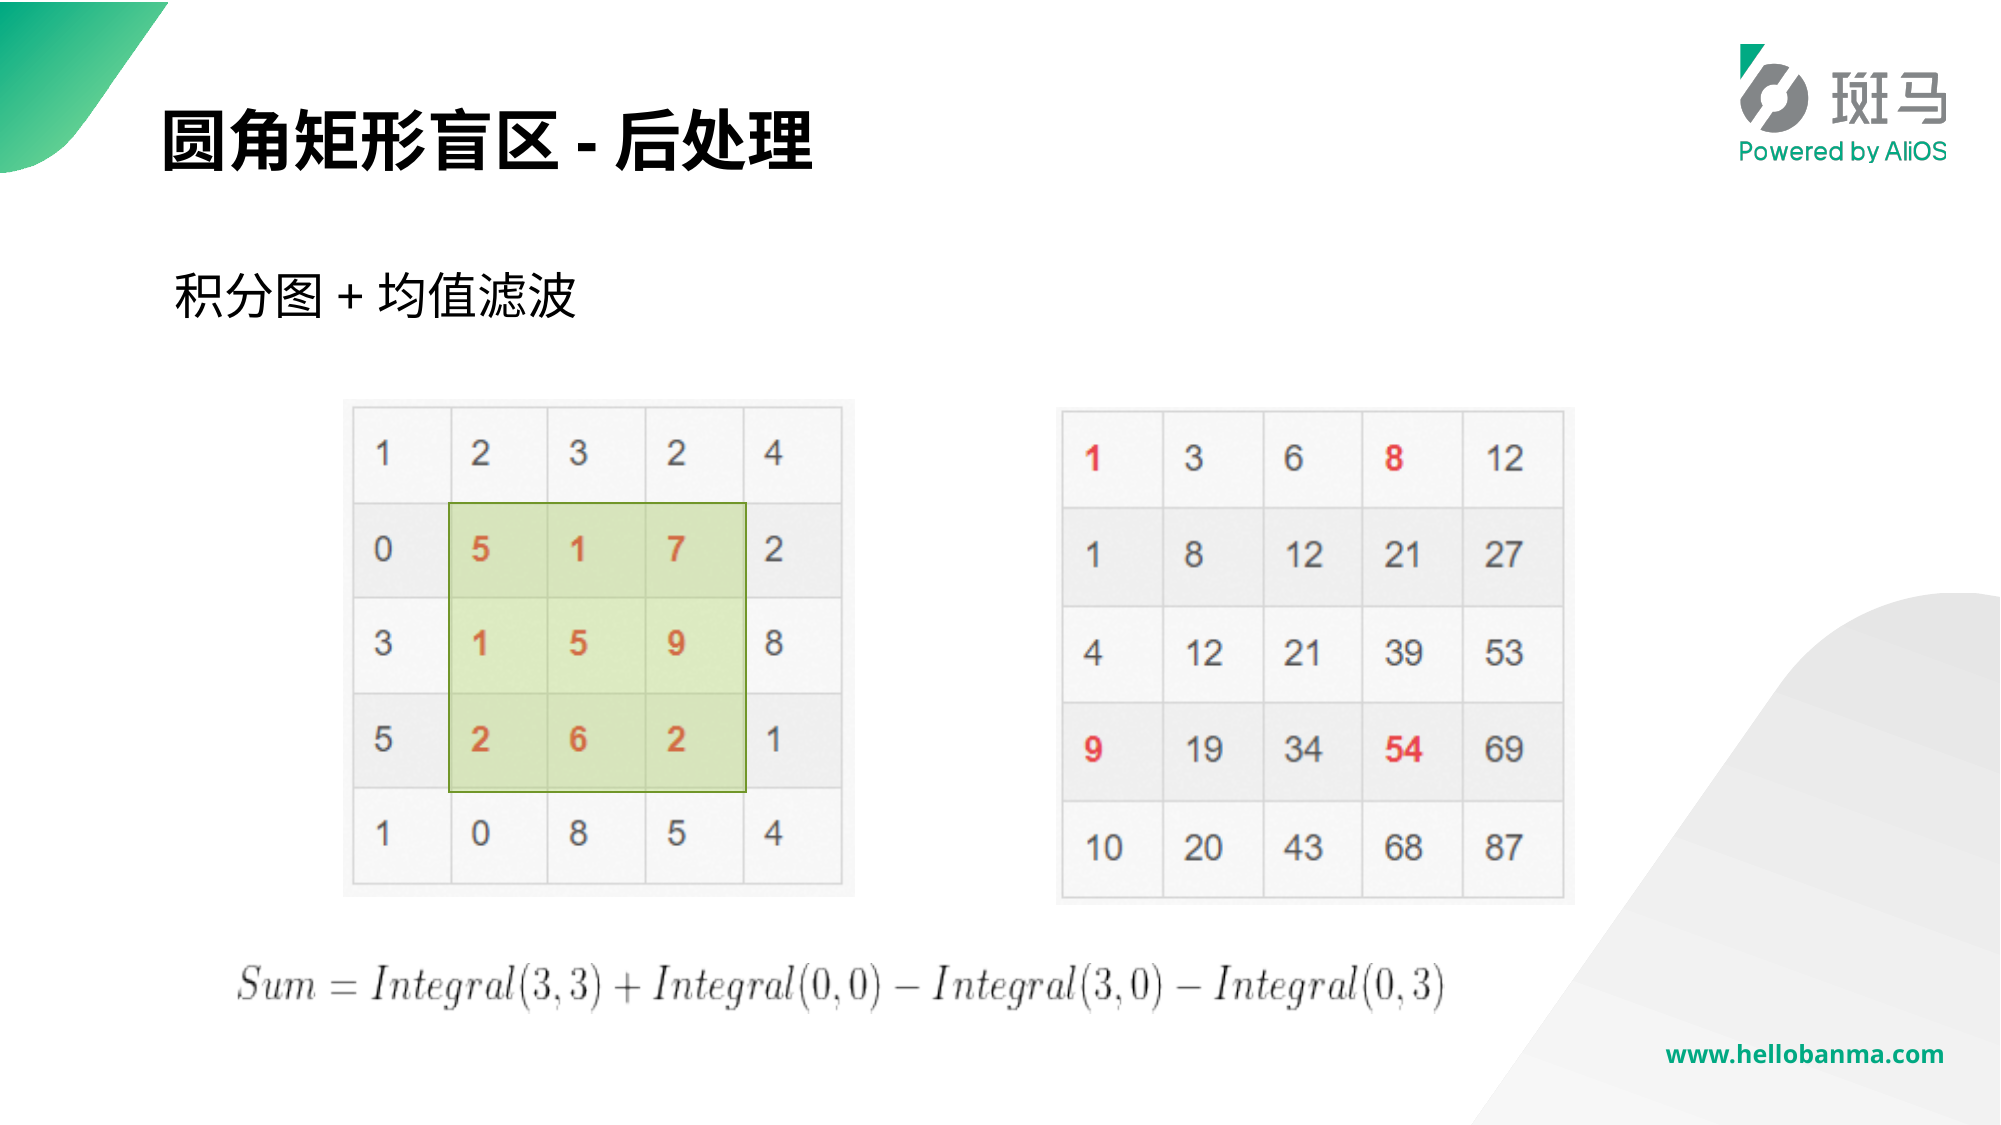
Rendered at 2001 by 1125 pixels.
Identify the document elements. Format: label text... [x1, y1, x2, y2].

title 圆角矩形盲区-后处理 [145, 84, 1354, 204]
text_box 积分图+均值滤波 [159, 226, 1811, 332]
picture [236, 963, 1445, 1014]
picture [343, 399, 855, 897]
picture [1056, 407, 1575, 905]
